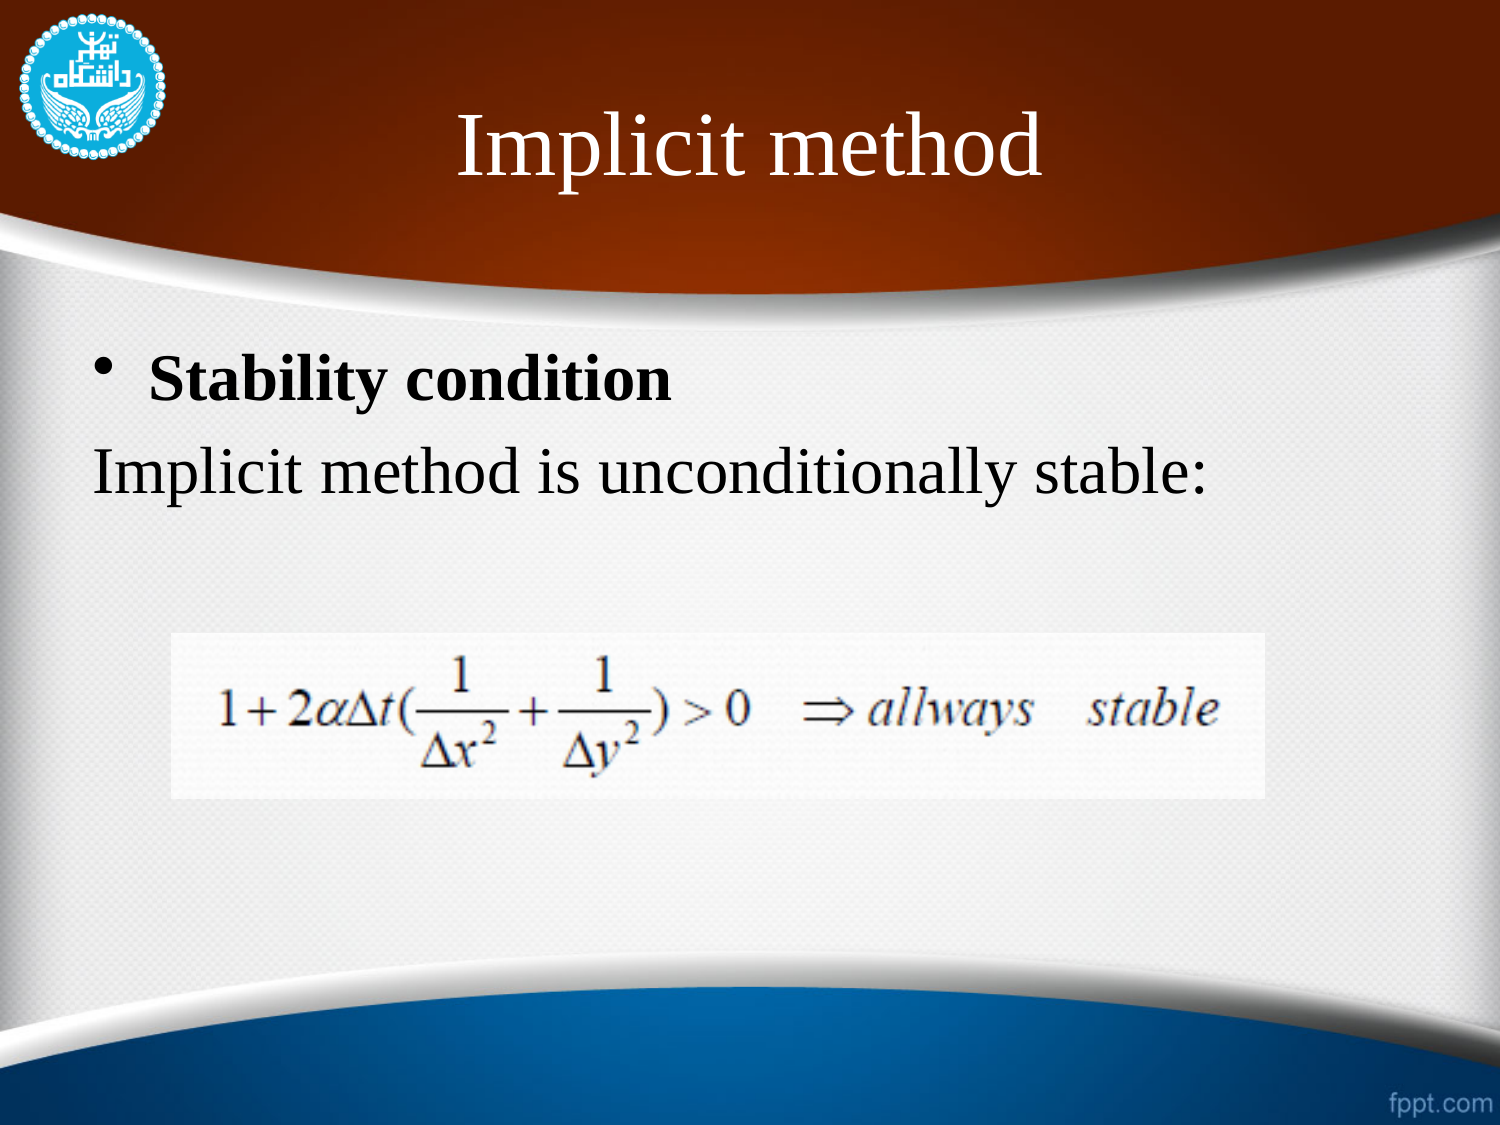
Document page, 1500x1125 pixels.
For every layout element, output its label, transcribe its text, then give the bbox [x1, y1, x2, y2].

list Stability condition Implicit method is unconditionally stable: [77, 326, 1428, 1069]
picture [0, 0, 1500, 1125]
title Implicit method [75, 45, 1425, 233]
